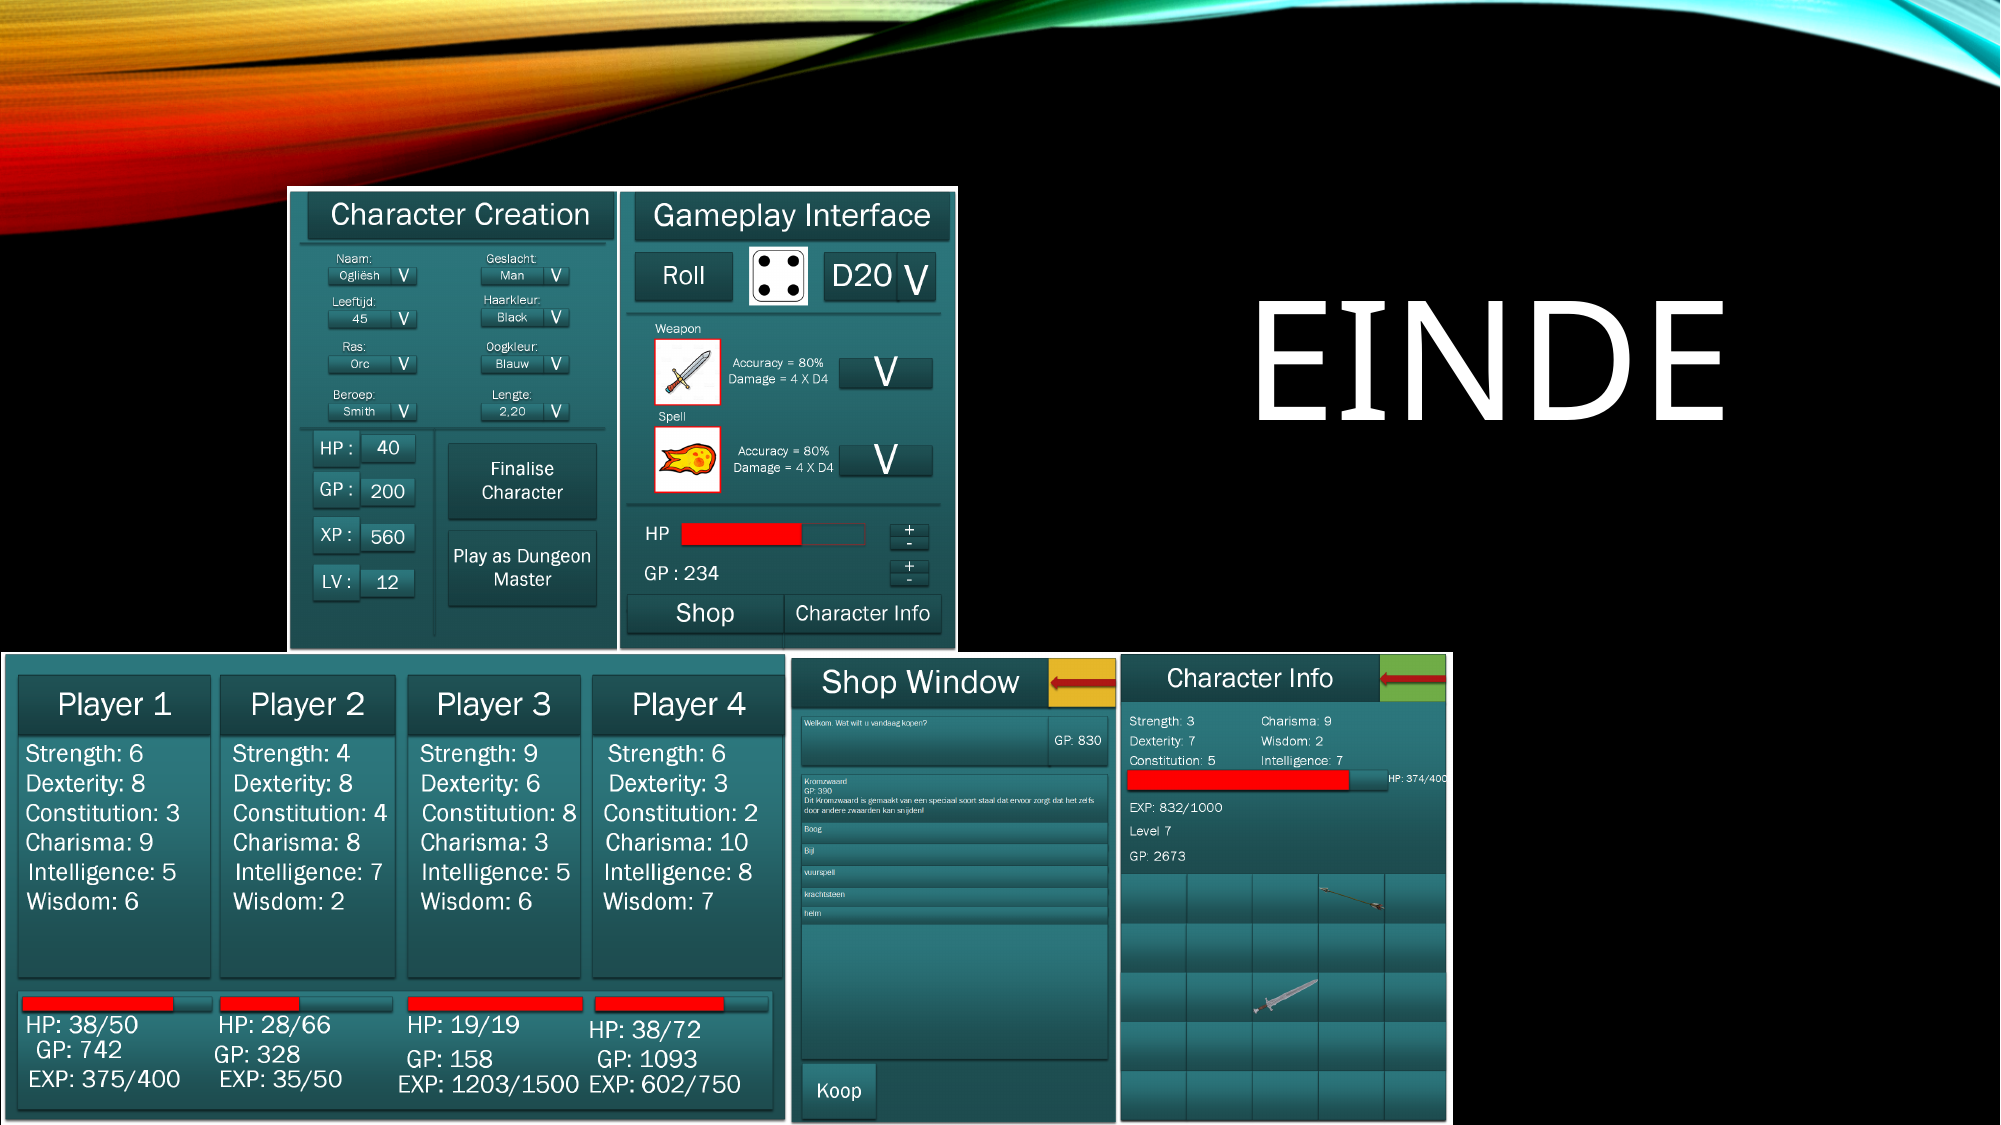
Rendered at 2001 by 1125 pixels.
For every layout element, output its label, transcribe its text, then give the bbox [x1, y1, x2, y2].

title Einde [958, 260, 1749, 473]
picture [0, 0, 2000, 1125]
